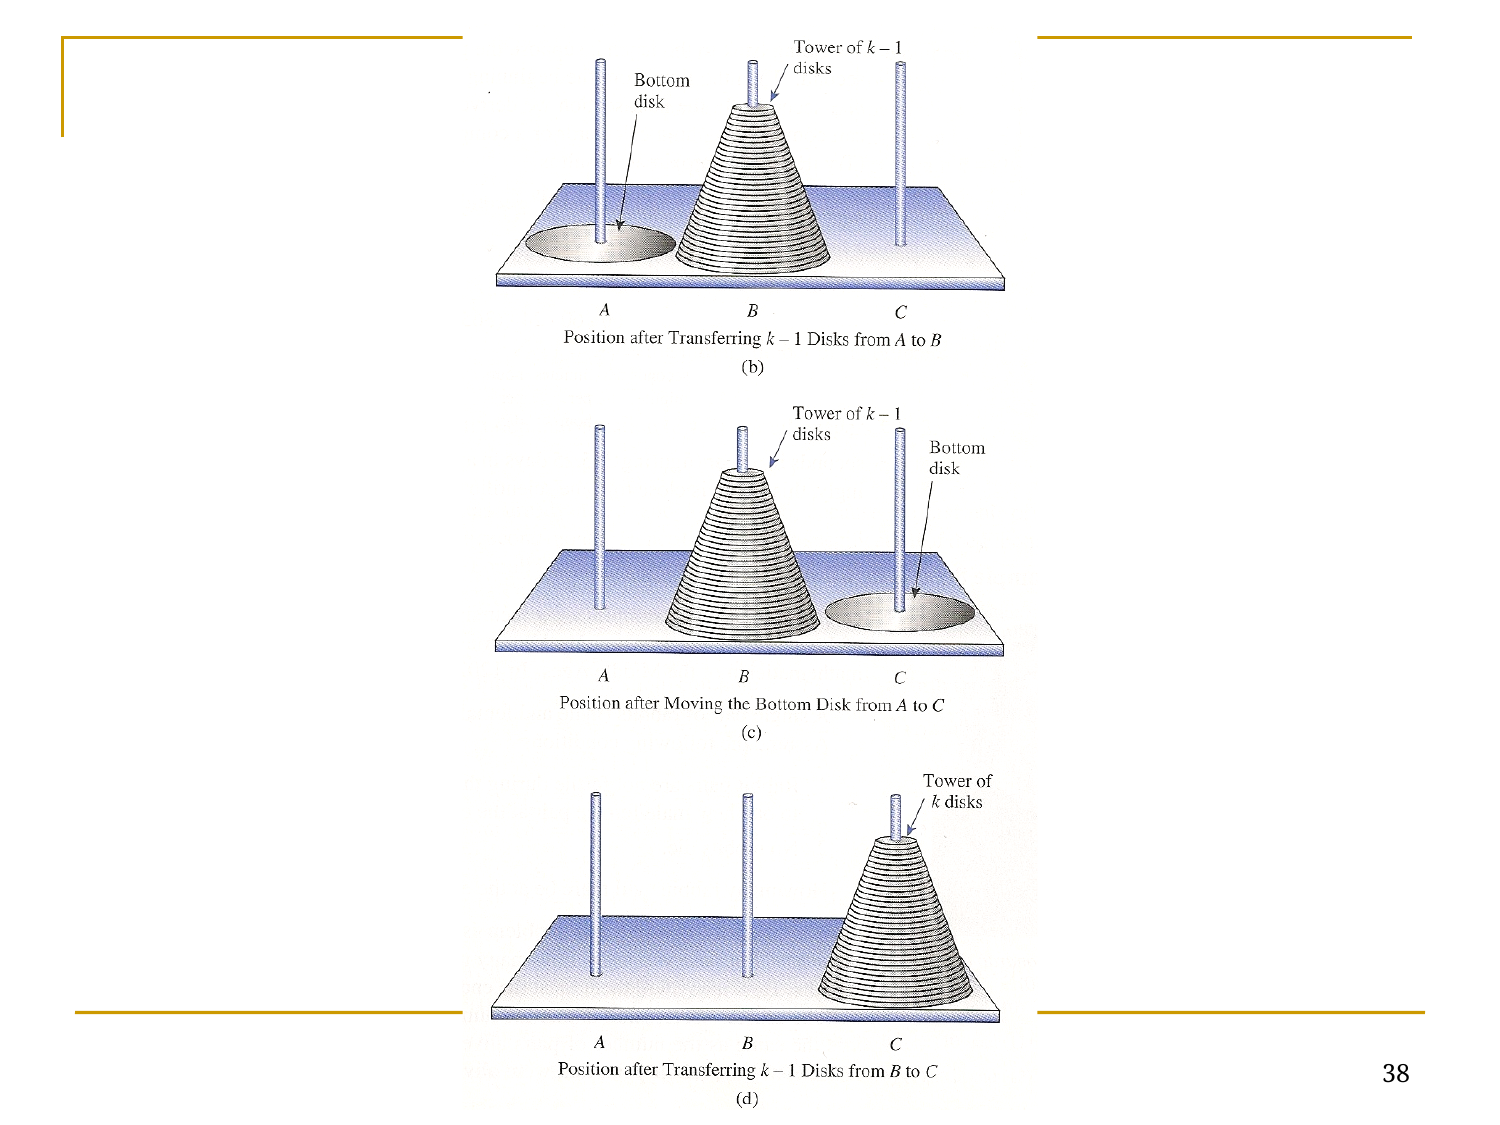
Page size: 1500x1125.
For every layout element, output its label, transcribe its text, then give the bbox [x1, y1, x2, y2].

slide_number 38 [1074, 1023, 1426, 1100]
picture [462, 24, 1038, 1110]
